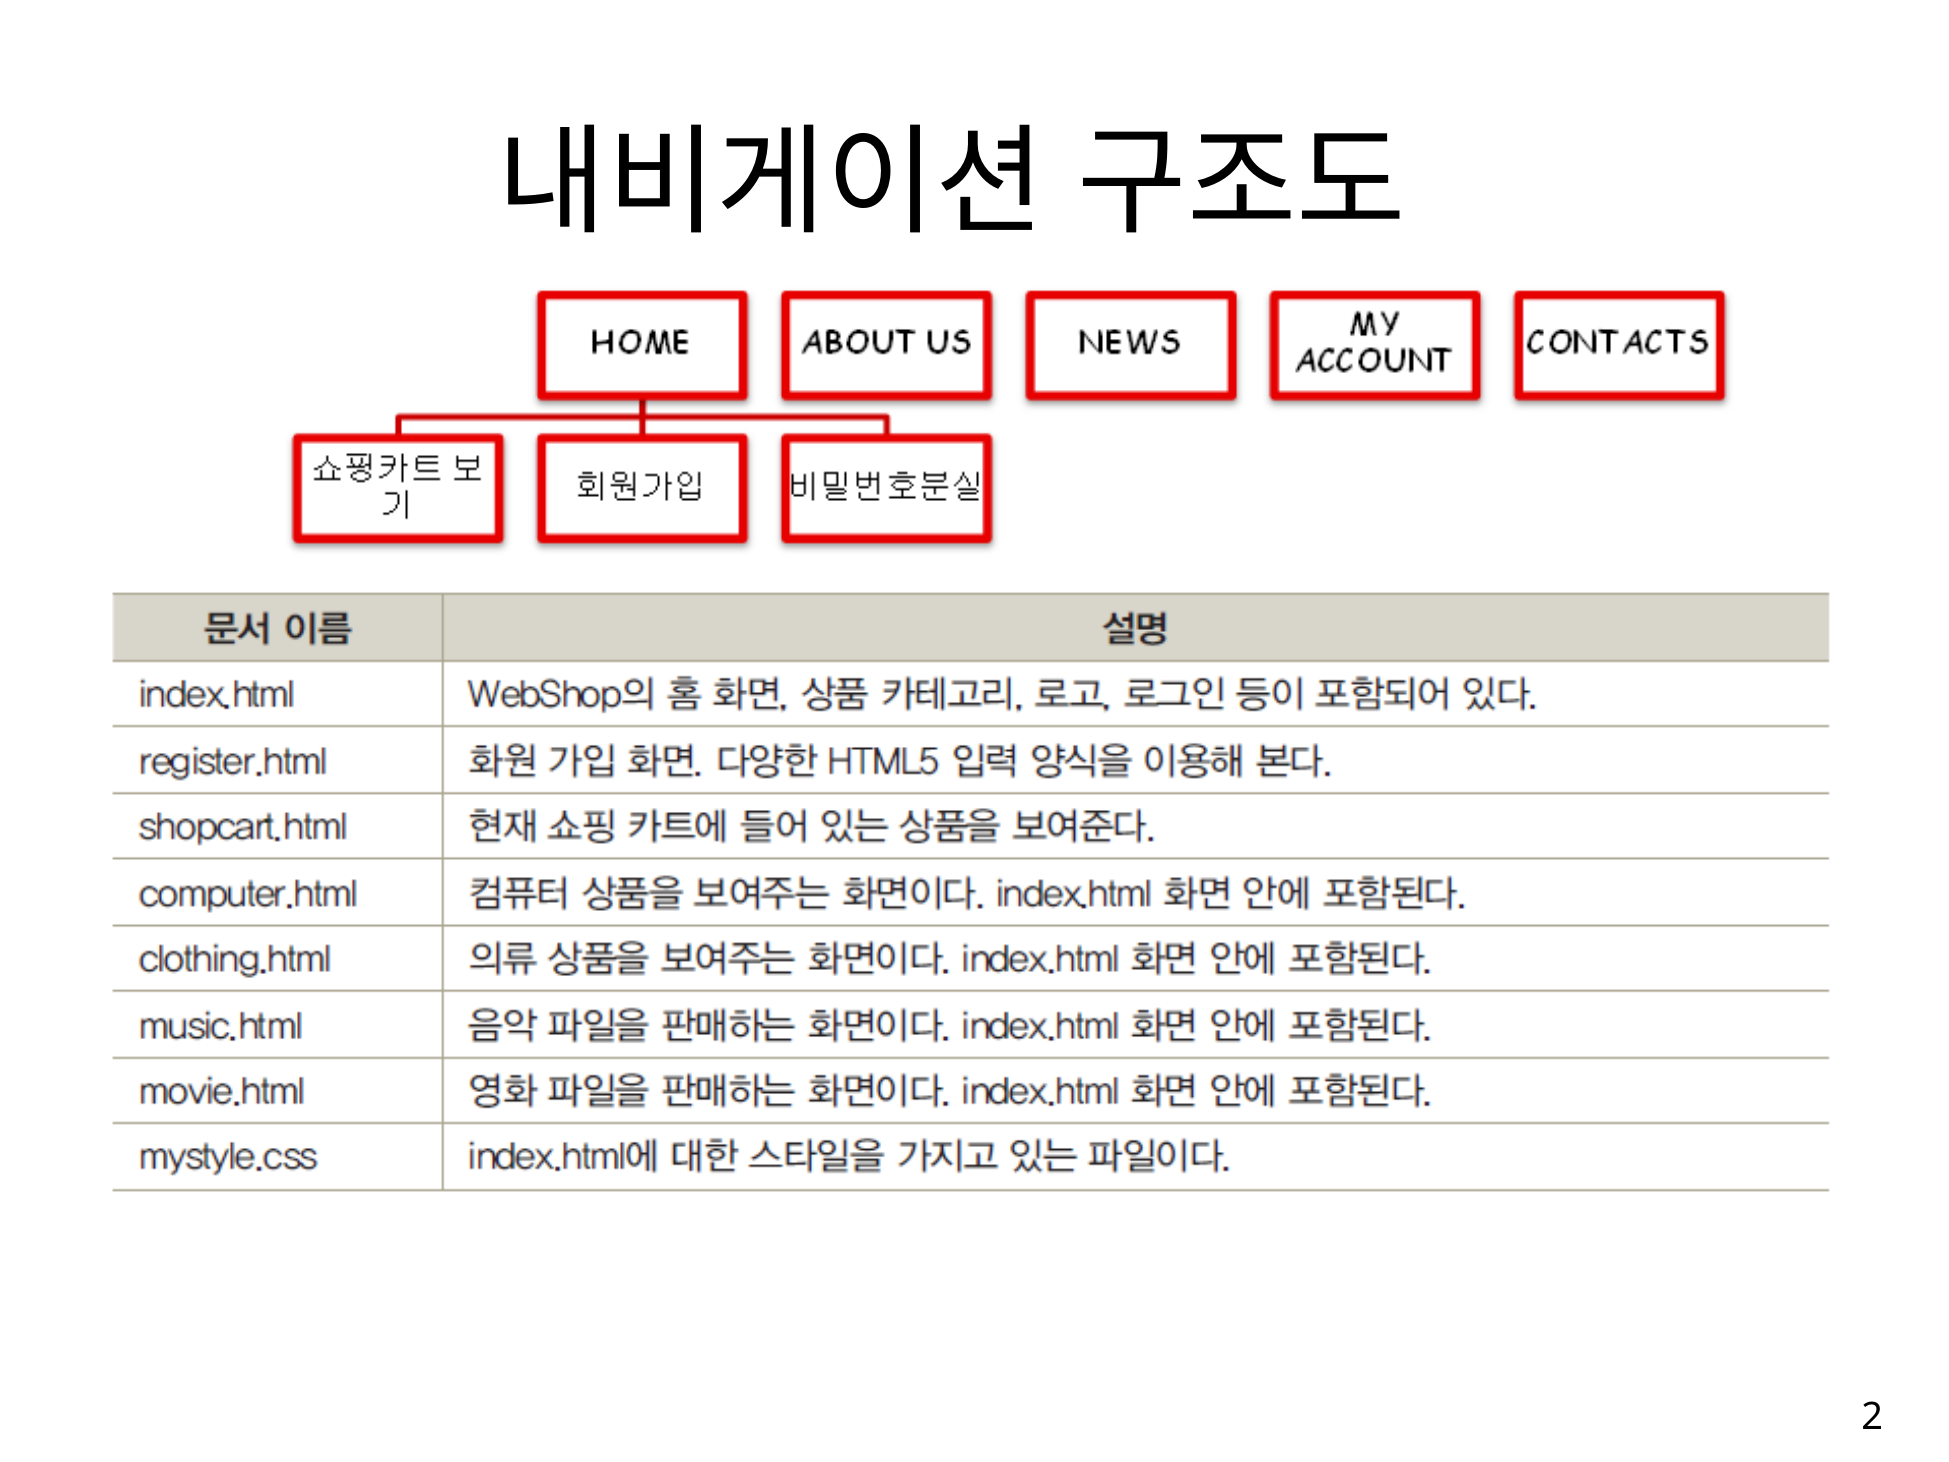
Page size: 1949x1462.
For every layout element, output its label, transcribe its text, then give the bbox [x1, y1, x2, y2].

picture [276, 272, 1737, 560]
picture [98, 577, 1856, 1206]
title 내비게이션 구조도 [156, 92, 1749, 255]
slide_number 2 [1496, 1372, 1899, 1462]
